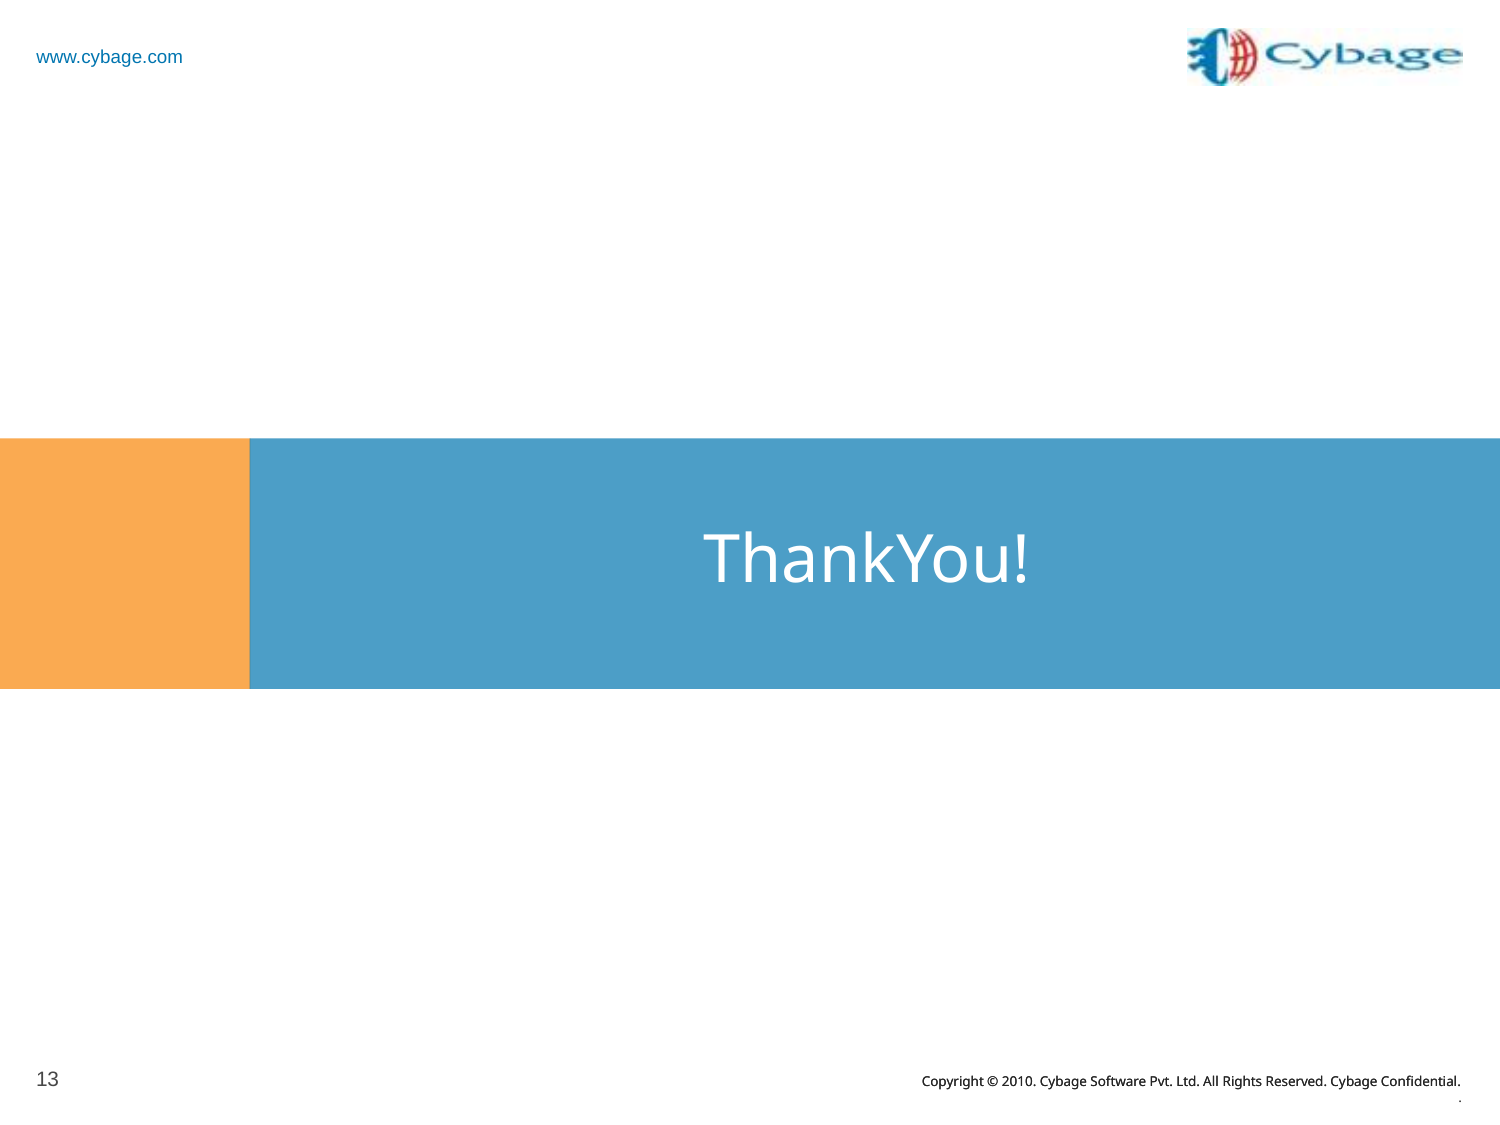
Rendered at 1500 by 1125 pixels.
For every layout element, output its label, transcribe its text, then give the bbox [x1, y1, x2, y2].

slide_number 13 [21, 1048, 102, 1109]
picture [1187, 28, 1463, 86]
title ThankYou! [271, 508, 1463, 601]
